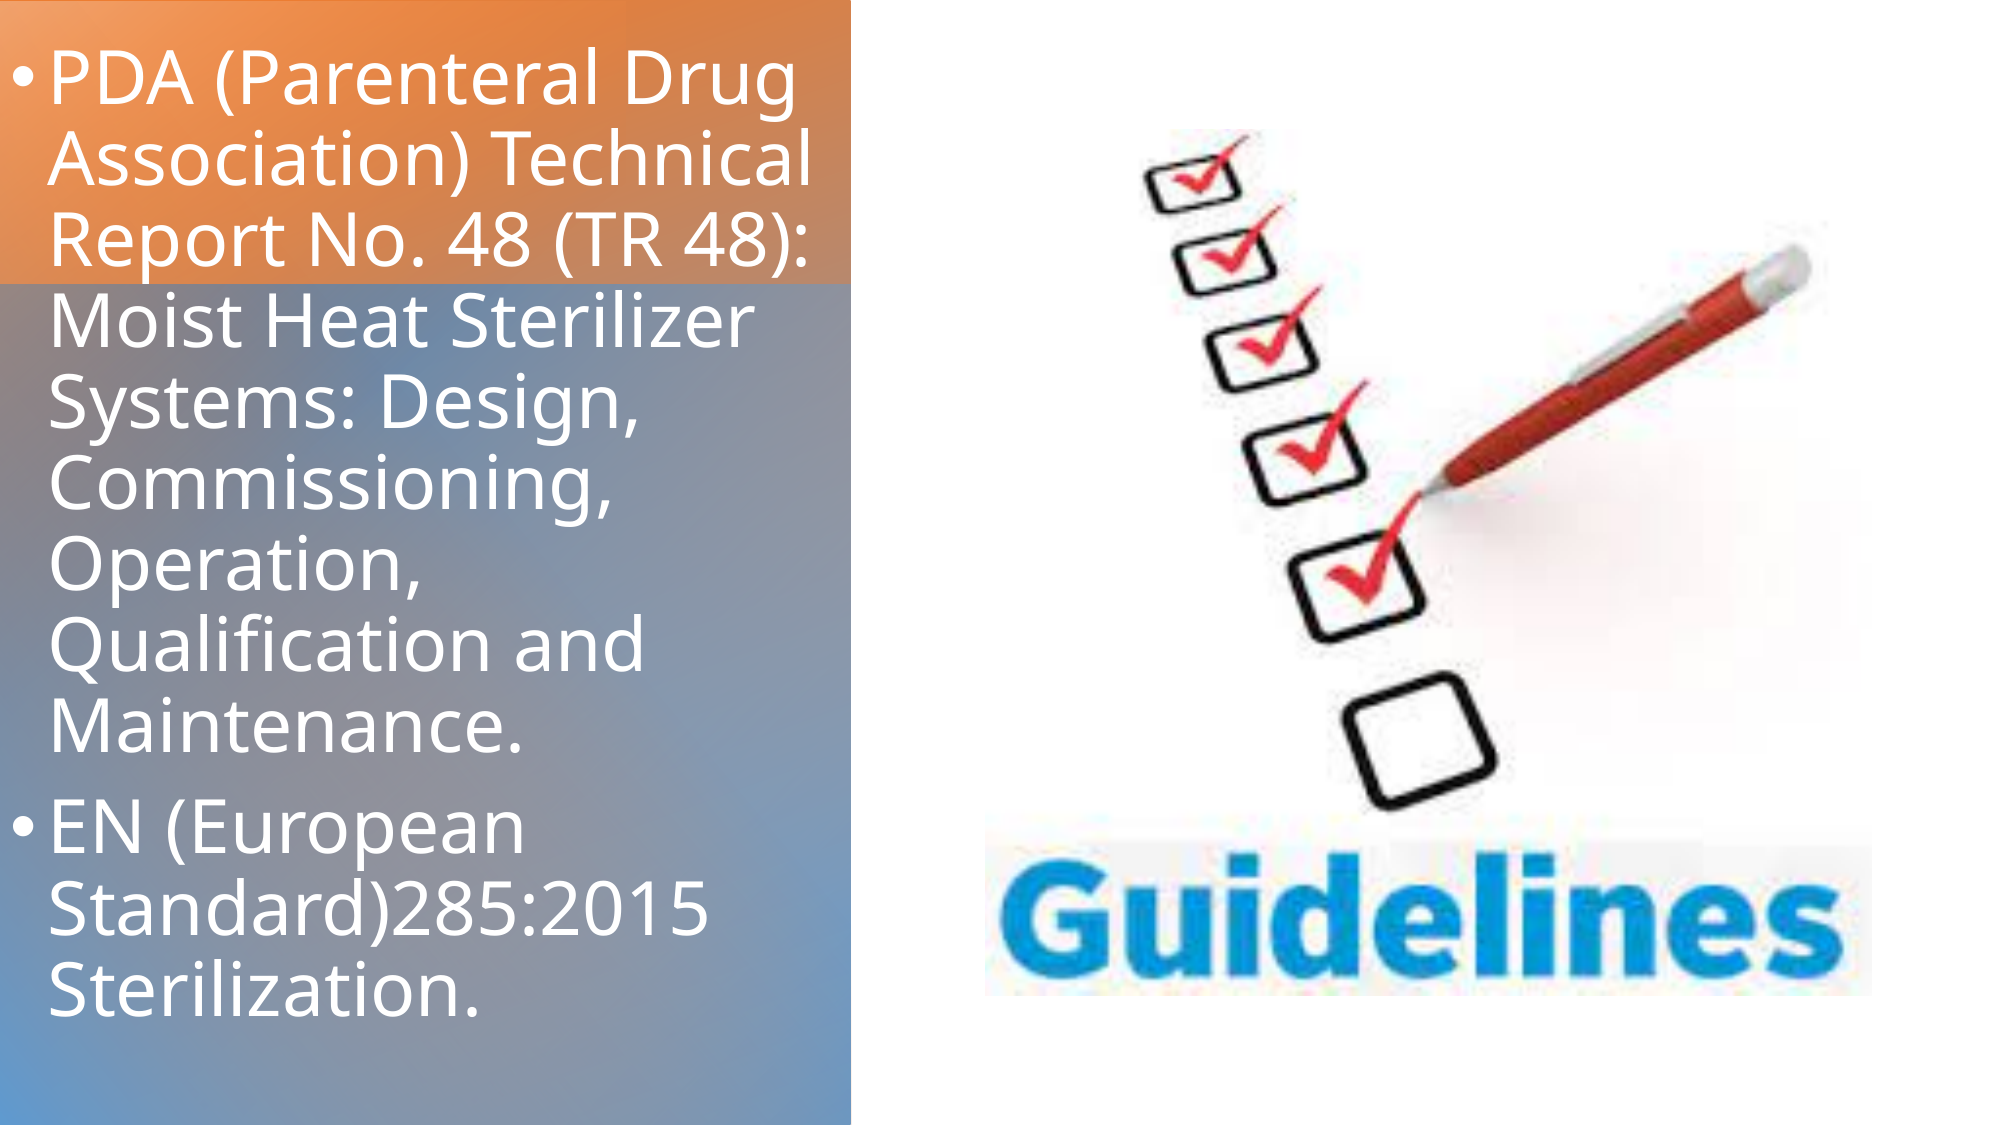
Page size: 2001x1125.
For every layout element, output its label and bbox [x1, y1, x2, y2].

text_box [0, 0, 853, 1125]
picture [985, 129, 1872, 996]
